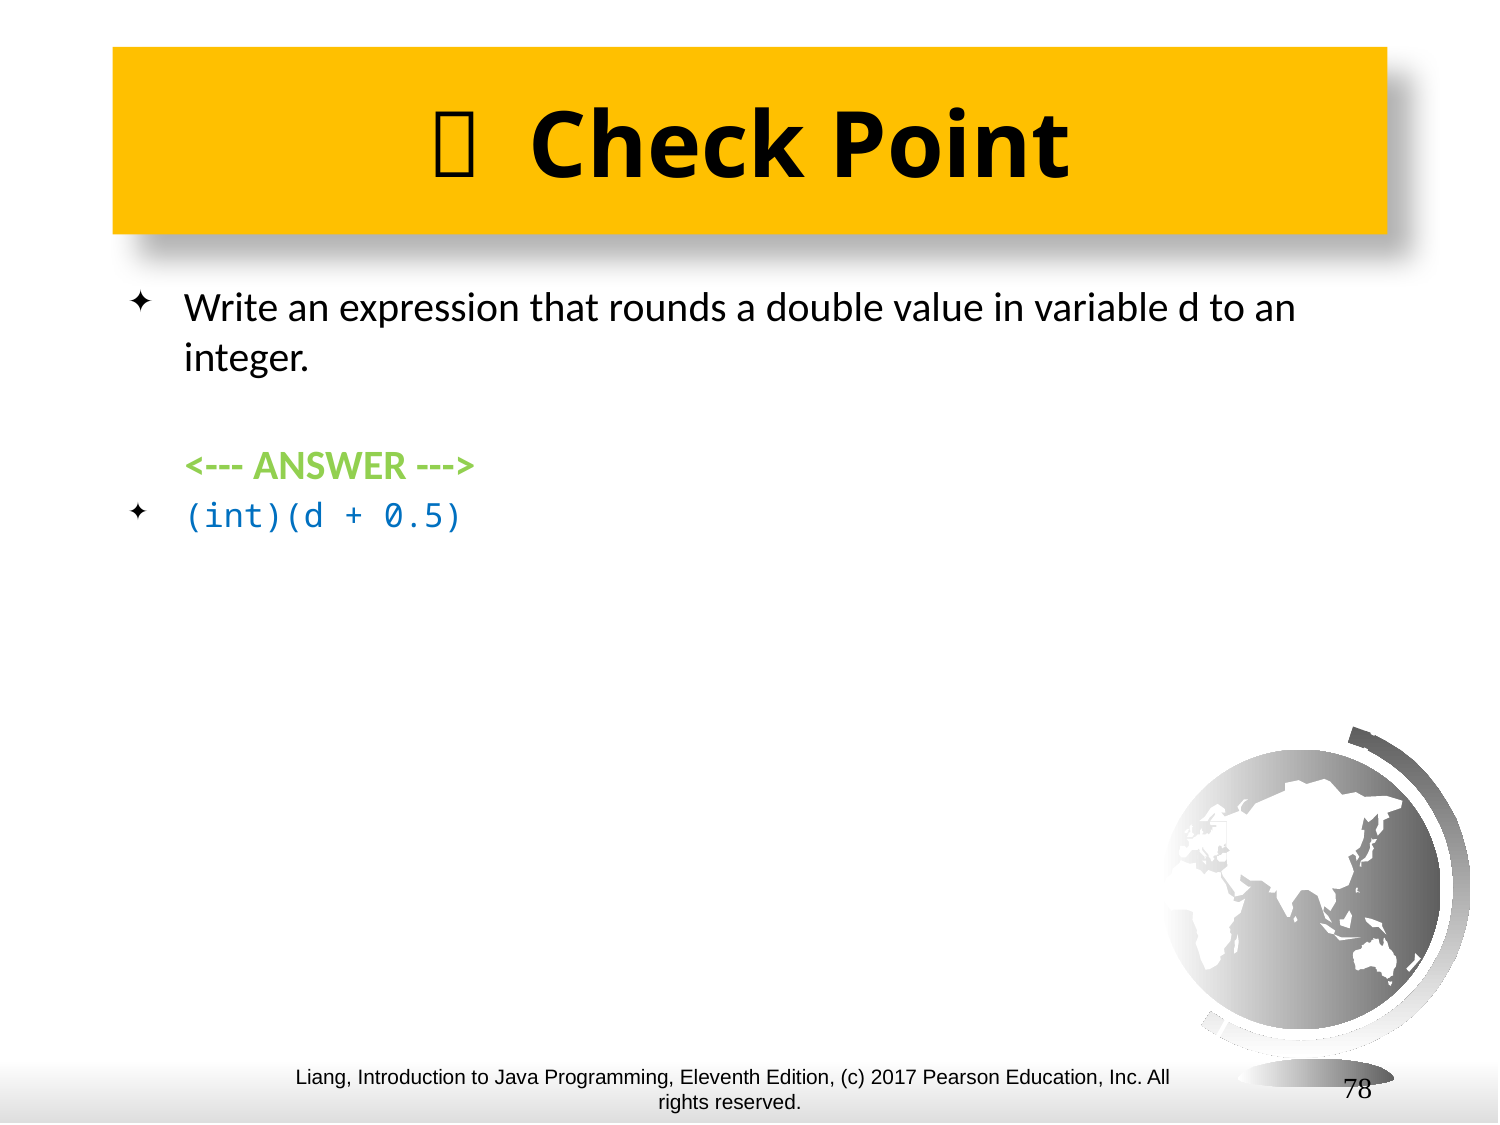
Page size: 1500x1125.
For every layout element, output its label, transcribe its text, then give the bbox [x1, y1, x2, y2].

slide_number 78 [1074, 1049, 1388, 1125]
title  Check Point [112, 46, 1388, 235]
list Write an expression that rounds a double value in variable d to an integer. <--- ANSWER ---> (int)(d + 0.5) [112, 271, 1388, 1050]
